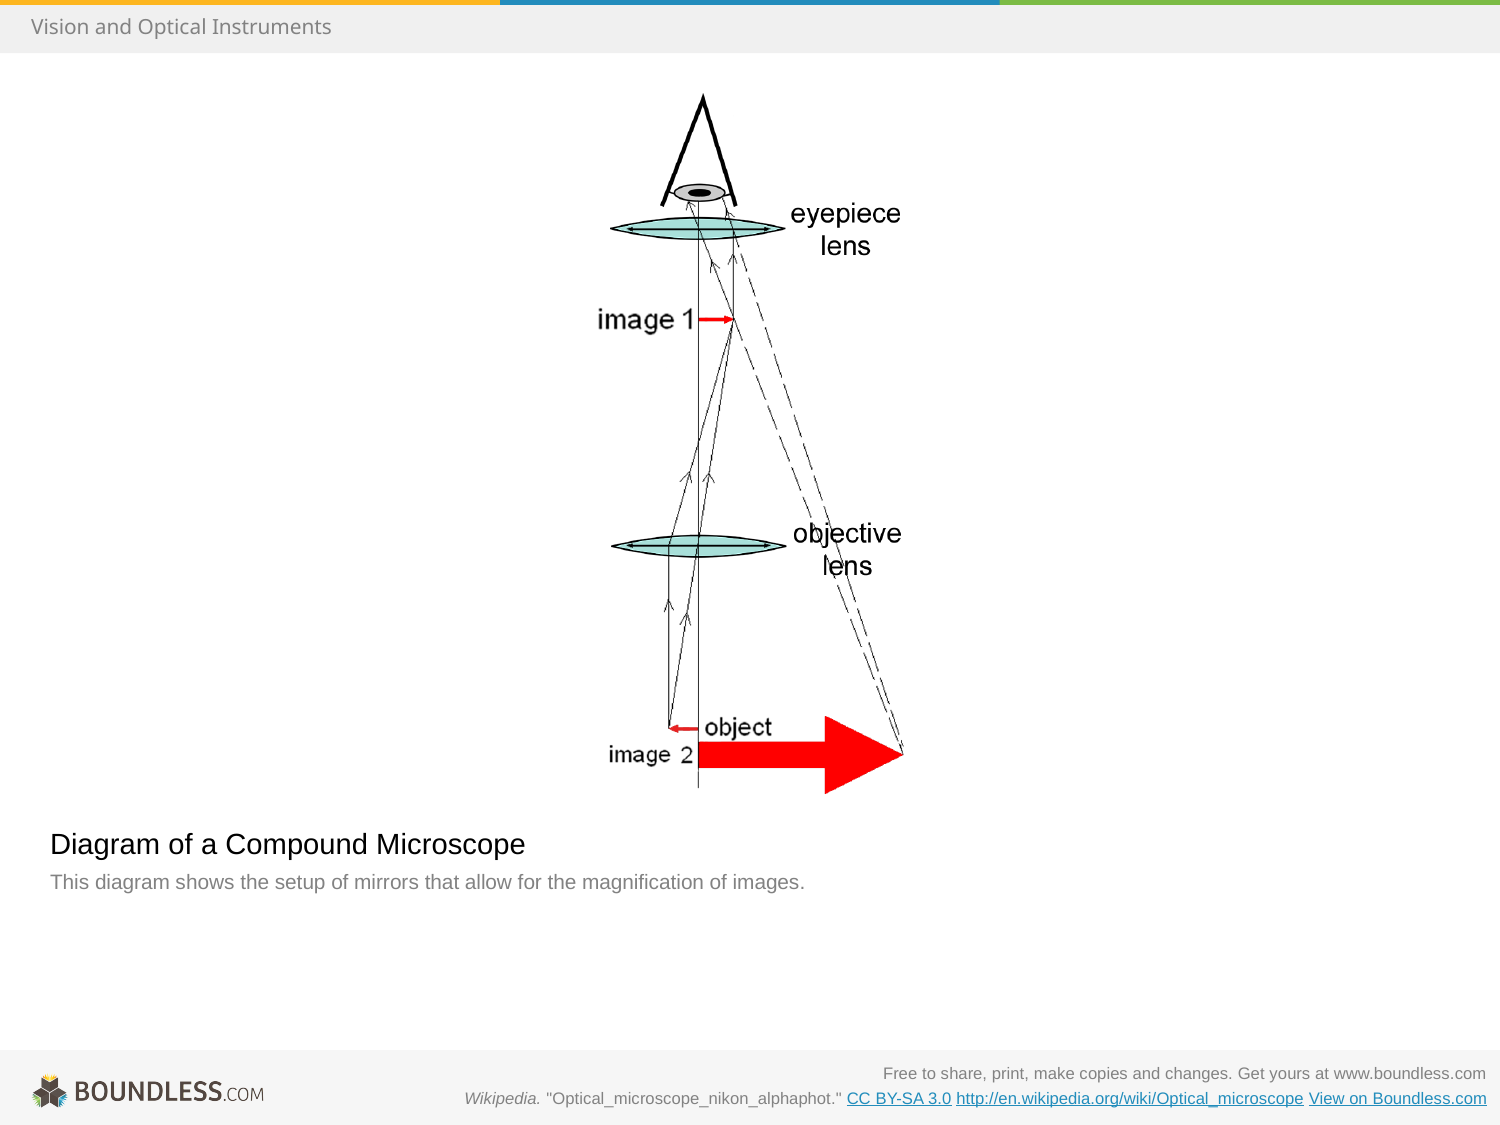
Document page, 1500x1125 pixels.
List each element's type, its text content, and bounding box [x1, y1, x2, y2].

text_box [0, 2, 1500, 54]
picture [587, 87, 913, 801]
list Diagram of a Compound Microscope This diagram shows the setup of mirrors that allow for the magnification of images. [50, 825, 1450, 1038]
text_box [0, 1050, 1500, 1125]
text_box Vision and Optical Instruments [31, 13, 1475, 38]
text_box Free to share, print, make copies and changes. Get yours at www.boundless.com [649, 1062, 1488, 1087]
text_box Wikipedia. "Optical_microscope_nikon_alphaphot." CC BY-SA 3.0 http://en.wikipedia.org/wiki/Optical_microscope View on Boundless.com [274, 1087, 1488, 1125]
picture [30, 1072, 265, 1109]
